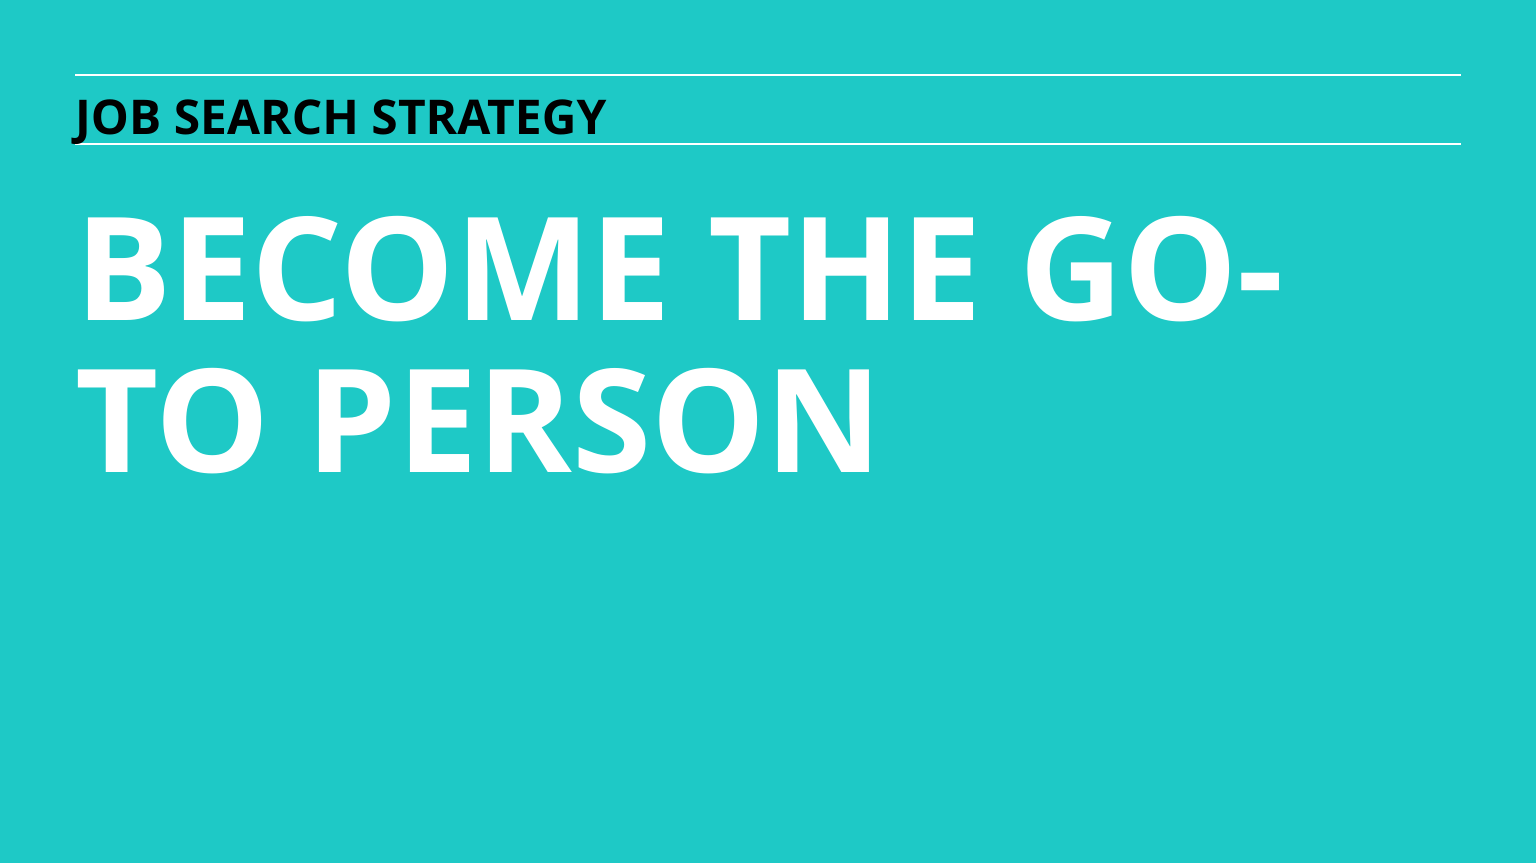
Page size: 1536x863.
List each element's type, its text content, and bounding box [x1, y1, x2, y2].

text_box BECOME THE GO-TO PERSON [74, 173, 1461, 506]
text_box JOB SEARCH STRATEGY [75, 86, 1275, 138]
